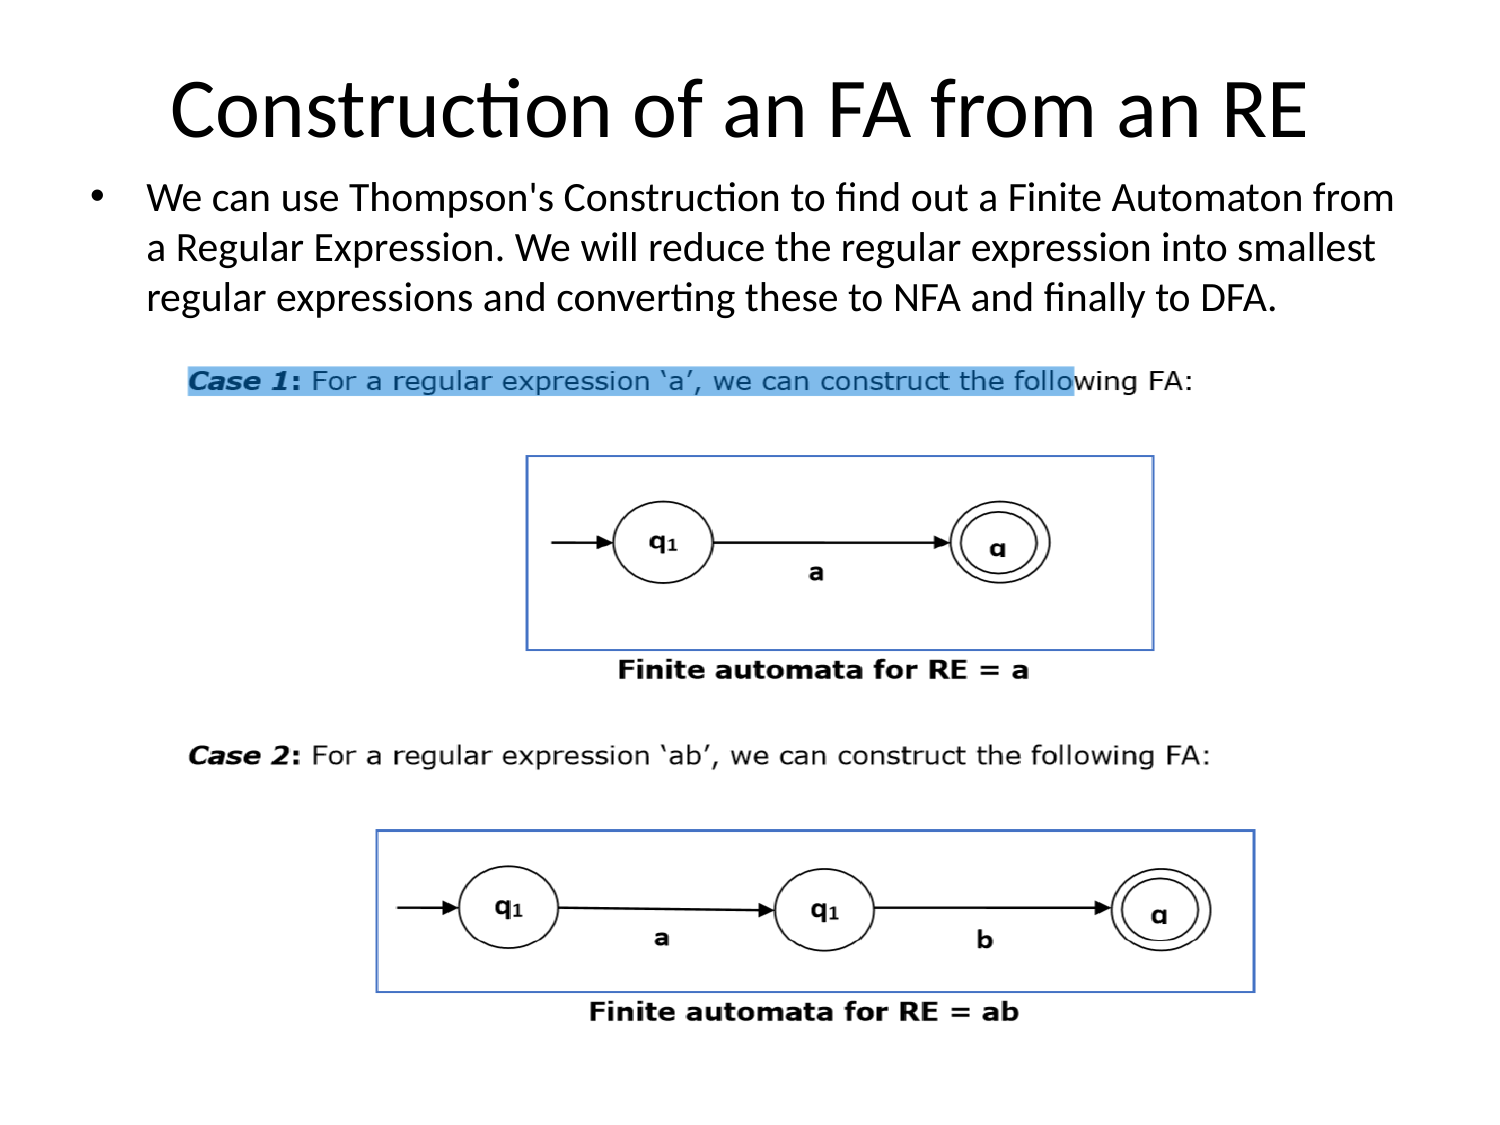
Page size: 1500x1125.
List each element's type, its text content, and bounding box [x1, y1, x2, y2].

list We can use Thompson's Construction to find out a Finite Automaton from a Regular Expression. We will reduce the regular expression into smallest regular expressions and converting these to NFA and finally to DFA. [75, 162, 1425, 1005]
title Construction of an FA from an RE [75, 45, 1425, 162]
picture [149, 349, 1363, 1039]
